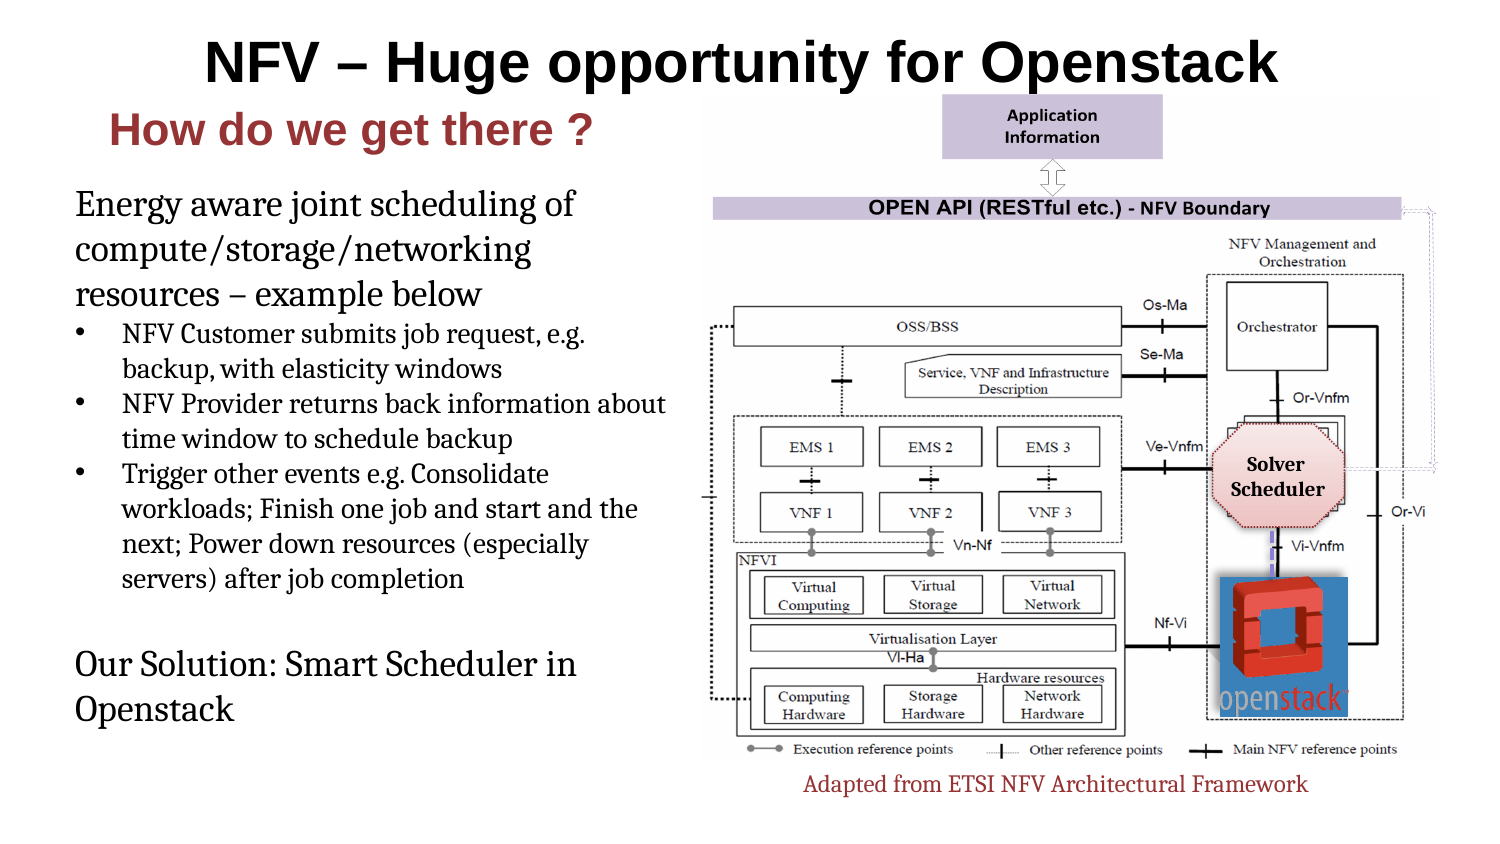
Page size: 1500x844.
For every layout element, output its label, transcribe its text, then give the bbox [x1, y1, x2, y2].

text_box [1205, 576, 1349, 718]
title NFV – Huge opportunity for Openstack [75, 0, 1425, 84]
text_box Adapted from ETSI NFV Architectural Framework [731, 768, 1382, 805]
list How do we get there ? [62, 84, 1438, 589]
picture [699, 93, 1438, 760]
text_box Energy aware joint scheduling of compute/storage/networking resources – example below NFV Customer submits job request, e.g. backup, with elasticity windows NFV Provider returns back information about time window to schedule backup Trigger other events e.g. Consolidate workloads; Finish one job and start and the next; Power down resources (especially servers) after job completion Our Solution: Smart Scheduler in Openstack [60, 171, 688, 737]
